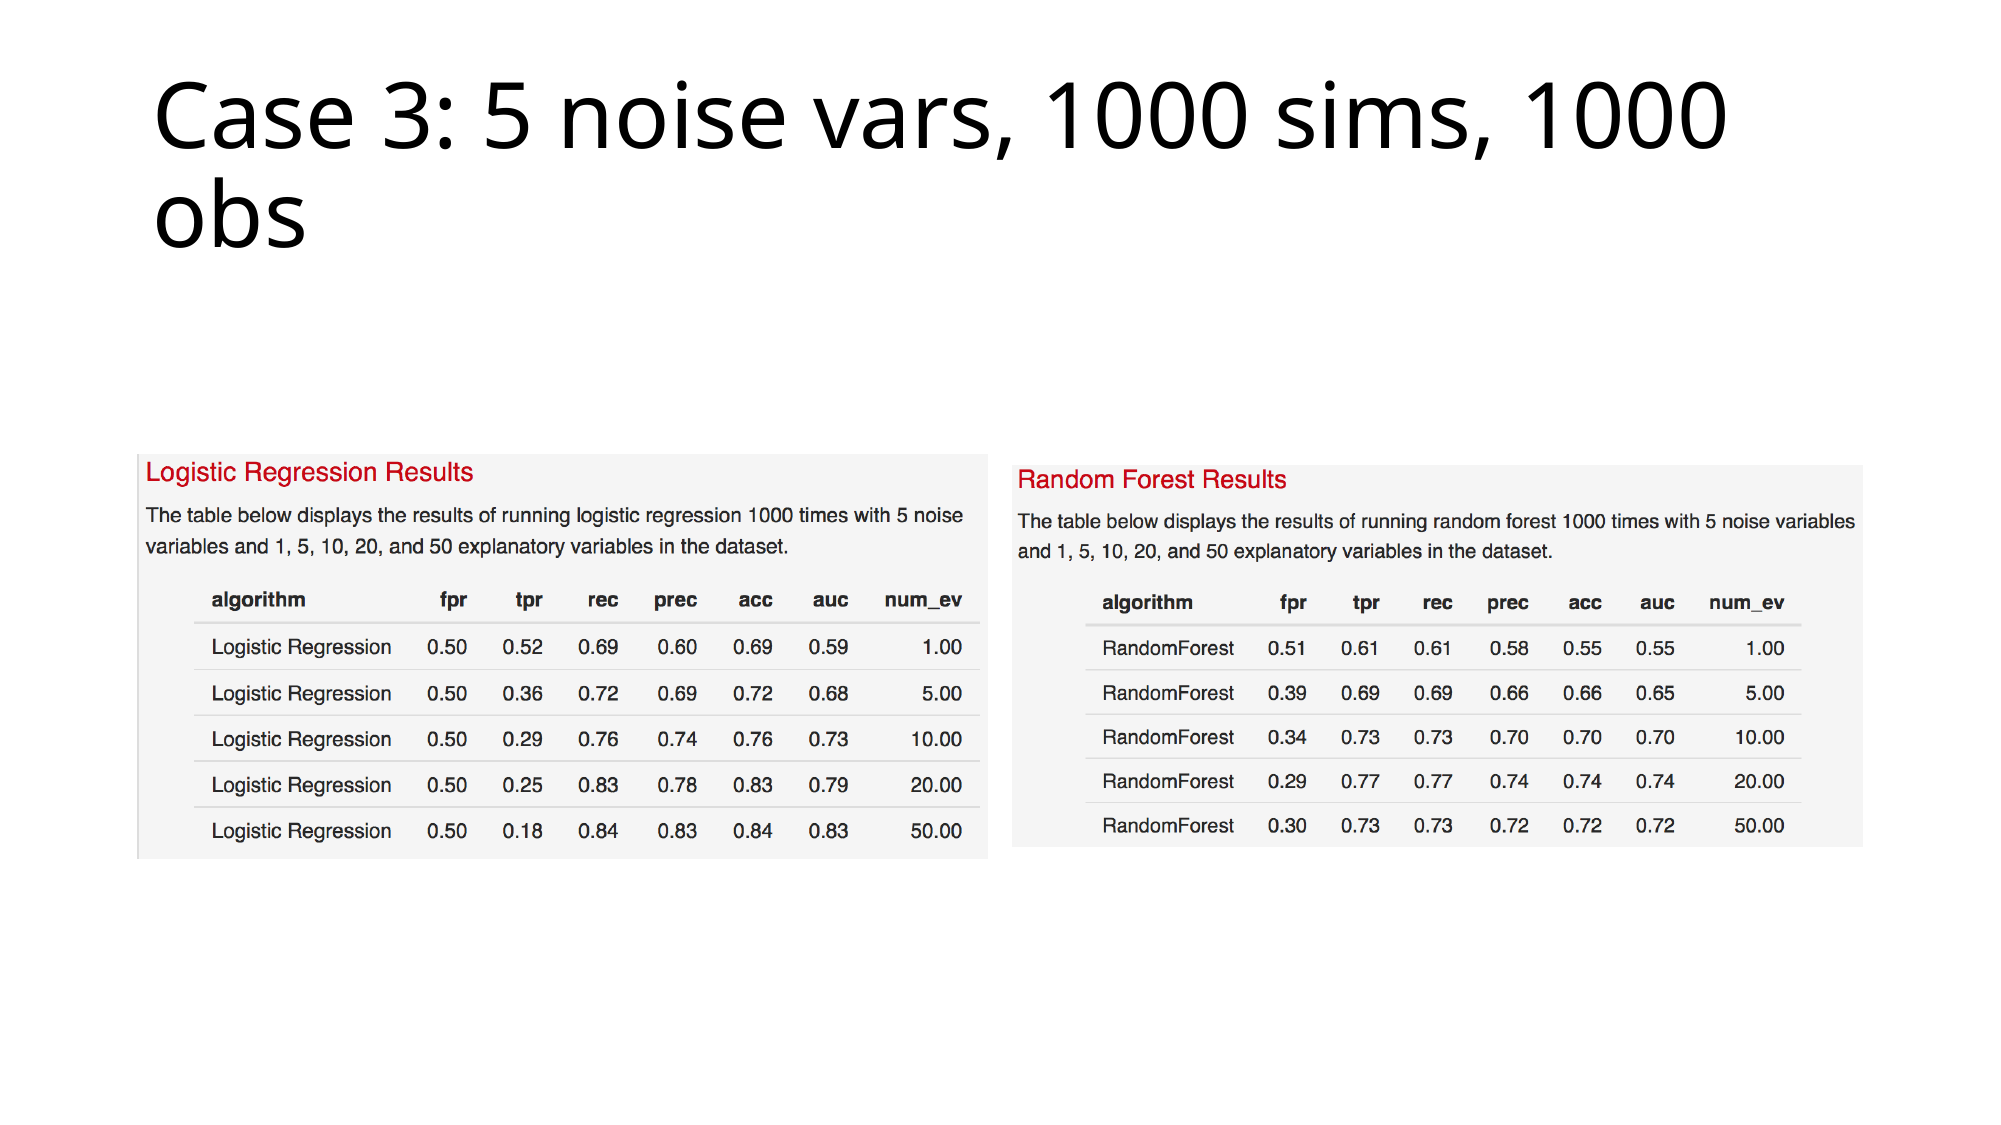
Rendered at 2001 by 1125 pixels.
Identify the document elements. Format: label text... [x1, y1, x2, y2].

title Case 3: 5 noise vars, 1000 sims, 1000 obs [137, 59, 1863, 278]
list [1012, 465, 1863, 847]
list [137, 454, 988, 859]
